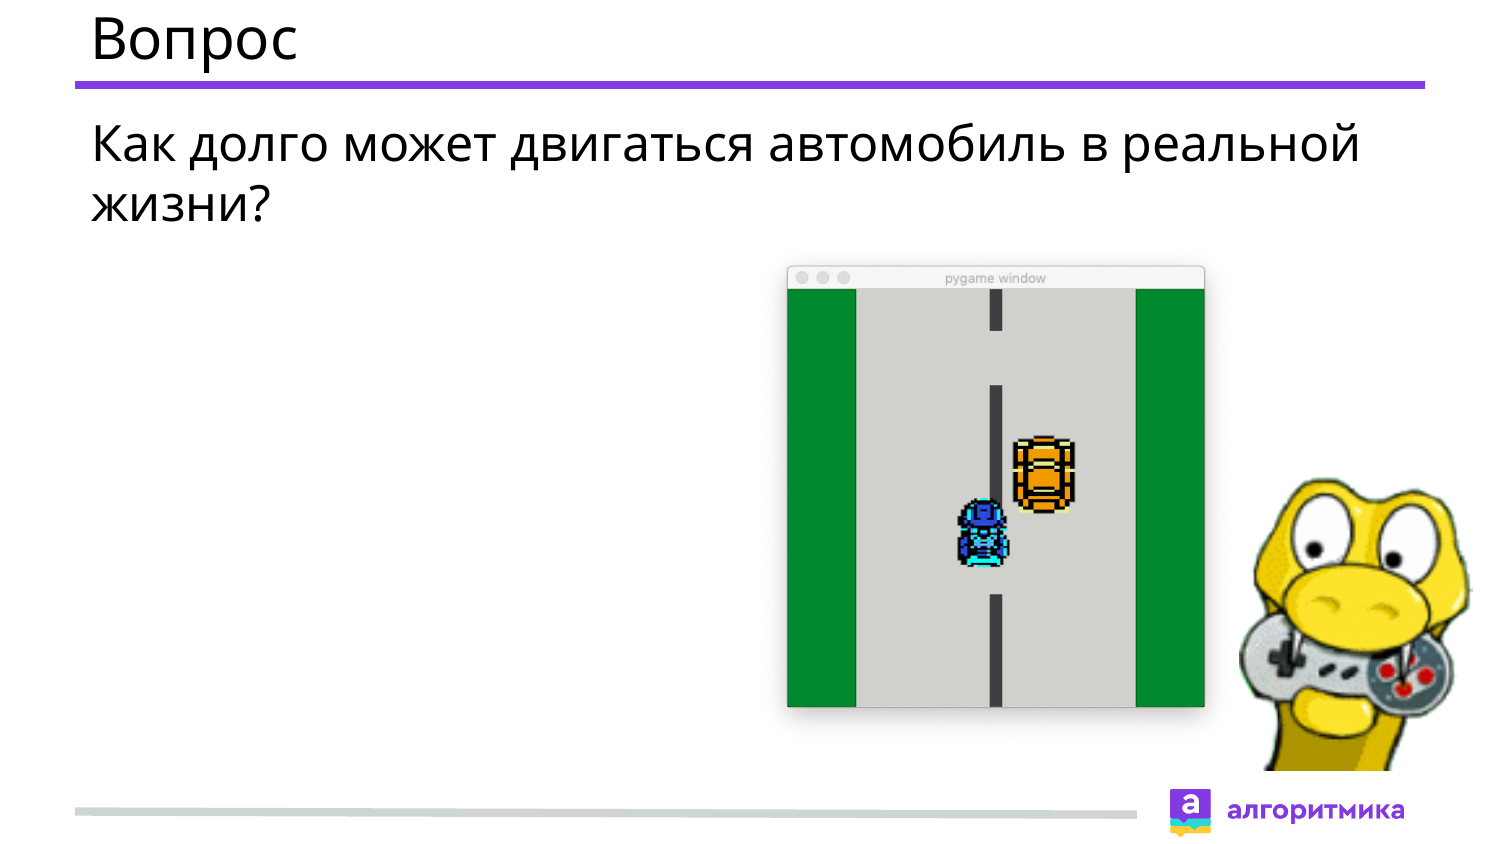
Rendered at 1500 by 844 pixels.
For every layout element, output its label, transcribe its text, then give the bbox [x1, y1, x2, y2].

list Как долго может двигаться автомобиль в реальной жизни? [75, 96, 1425, 240]
title Вопрос [75, 0, 1425, 73]
picture [752, 239, 1473, 771]
picture [1170, 789, 1404, 837]
